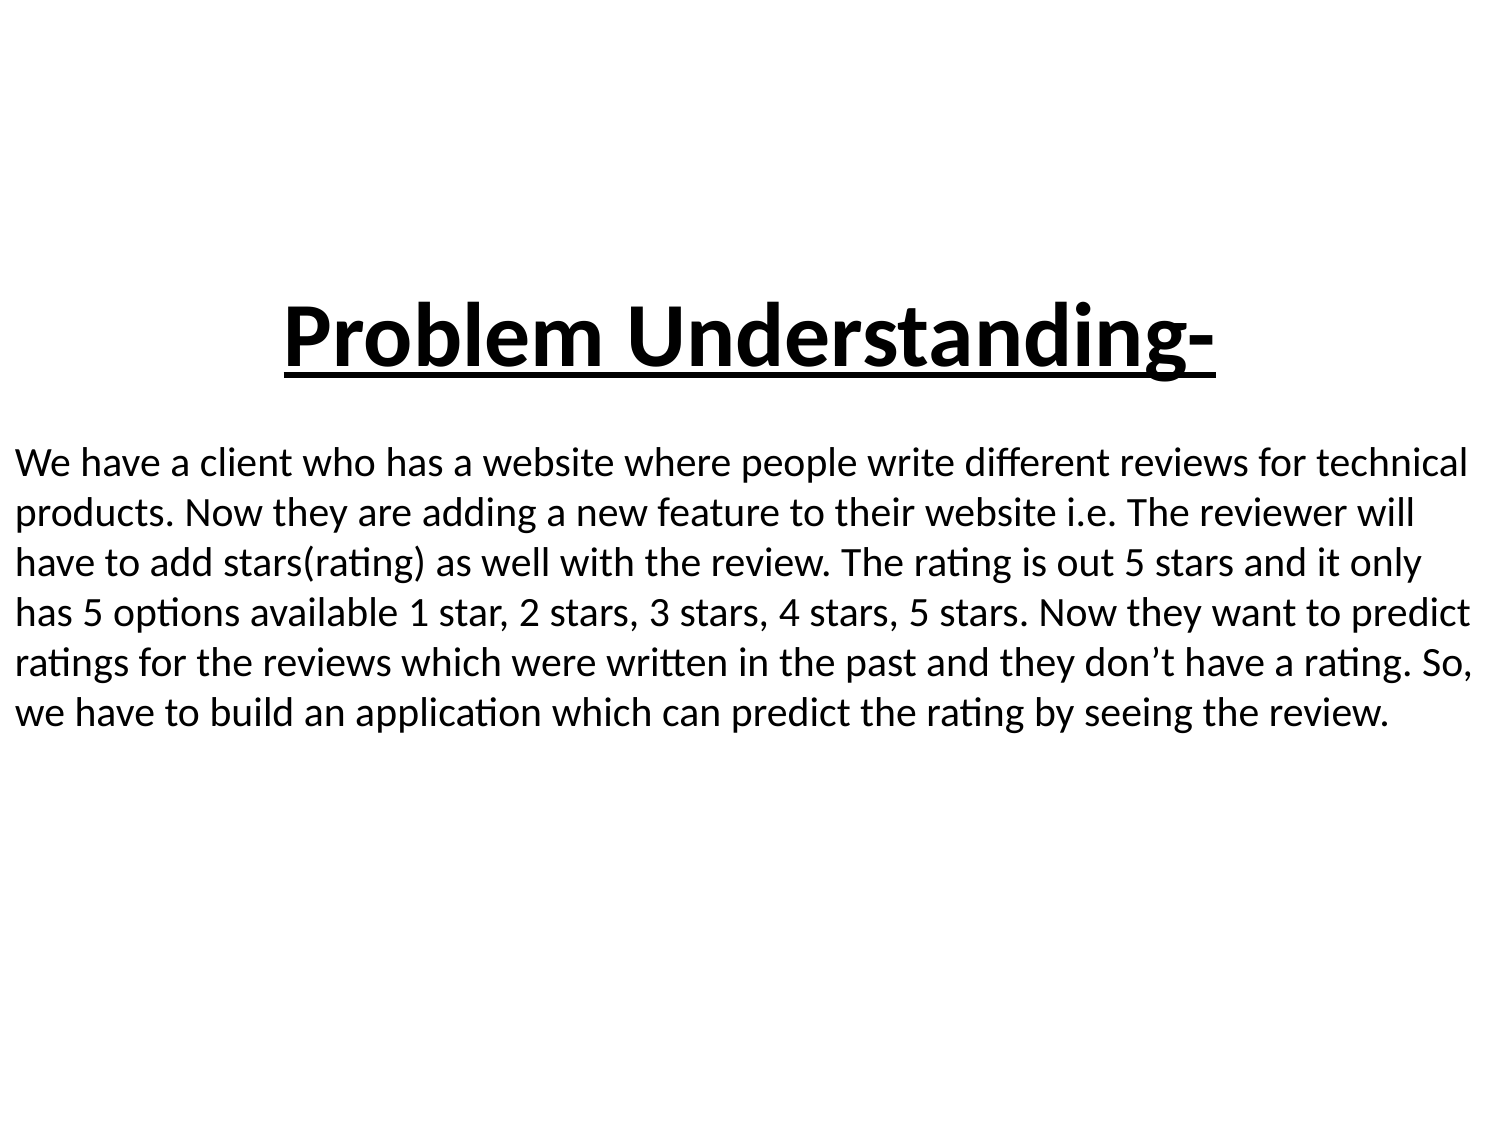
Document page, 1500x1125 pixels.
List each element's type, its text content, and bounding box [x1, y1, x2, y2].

text_box Problem Understanding- We have a client who has a website where people write different reviews for technical products. Now they are adding a new feature to their website i.e. The reviewer will have to add stars(rating) as well with the review. The rating is out 5 stars and it only has 5 options available 1 star, 2 stars, 3 stars, 4 stars, 5 stars. Now they want to predict ratings for the reviews which were written in the past and they don’t have a rating. So, we have to build an application which can predict the rating by seeing the review. [0, 267, 1500, 742]
